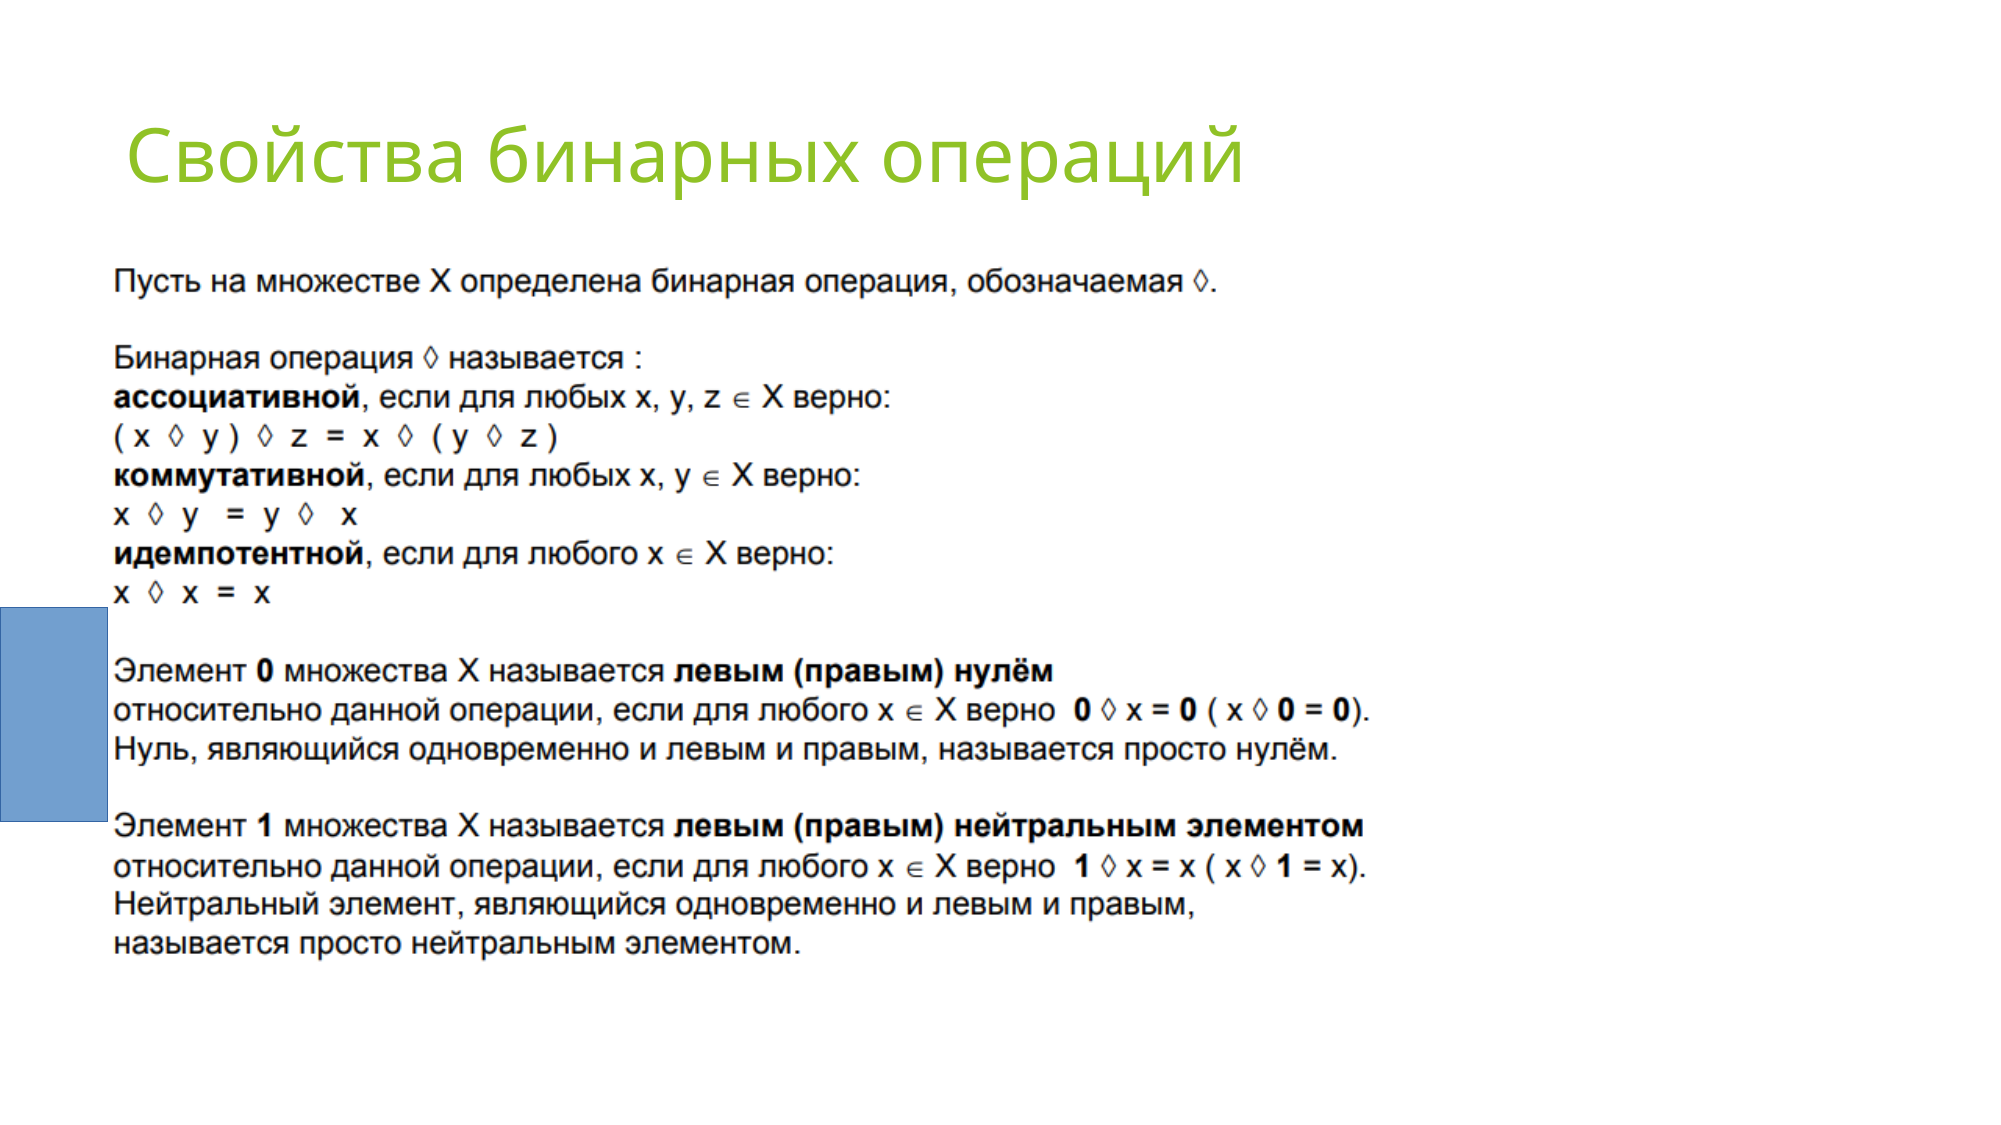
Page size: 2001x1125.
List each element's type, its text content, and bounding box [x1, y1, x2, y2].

picture [110, 253, 1378, 968]
text_box Свойства бинарных операций [111, 99, 1522, 317]
